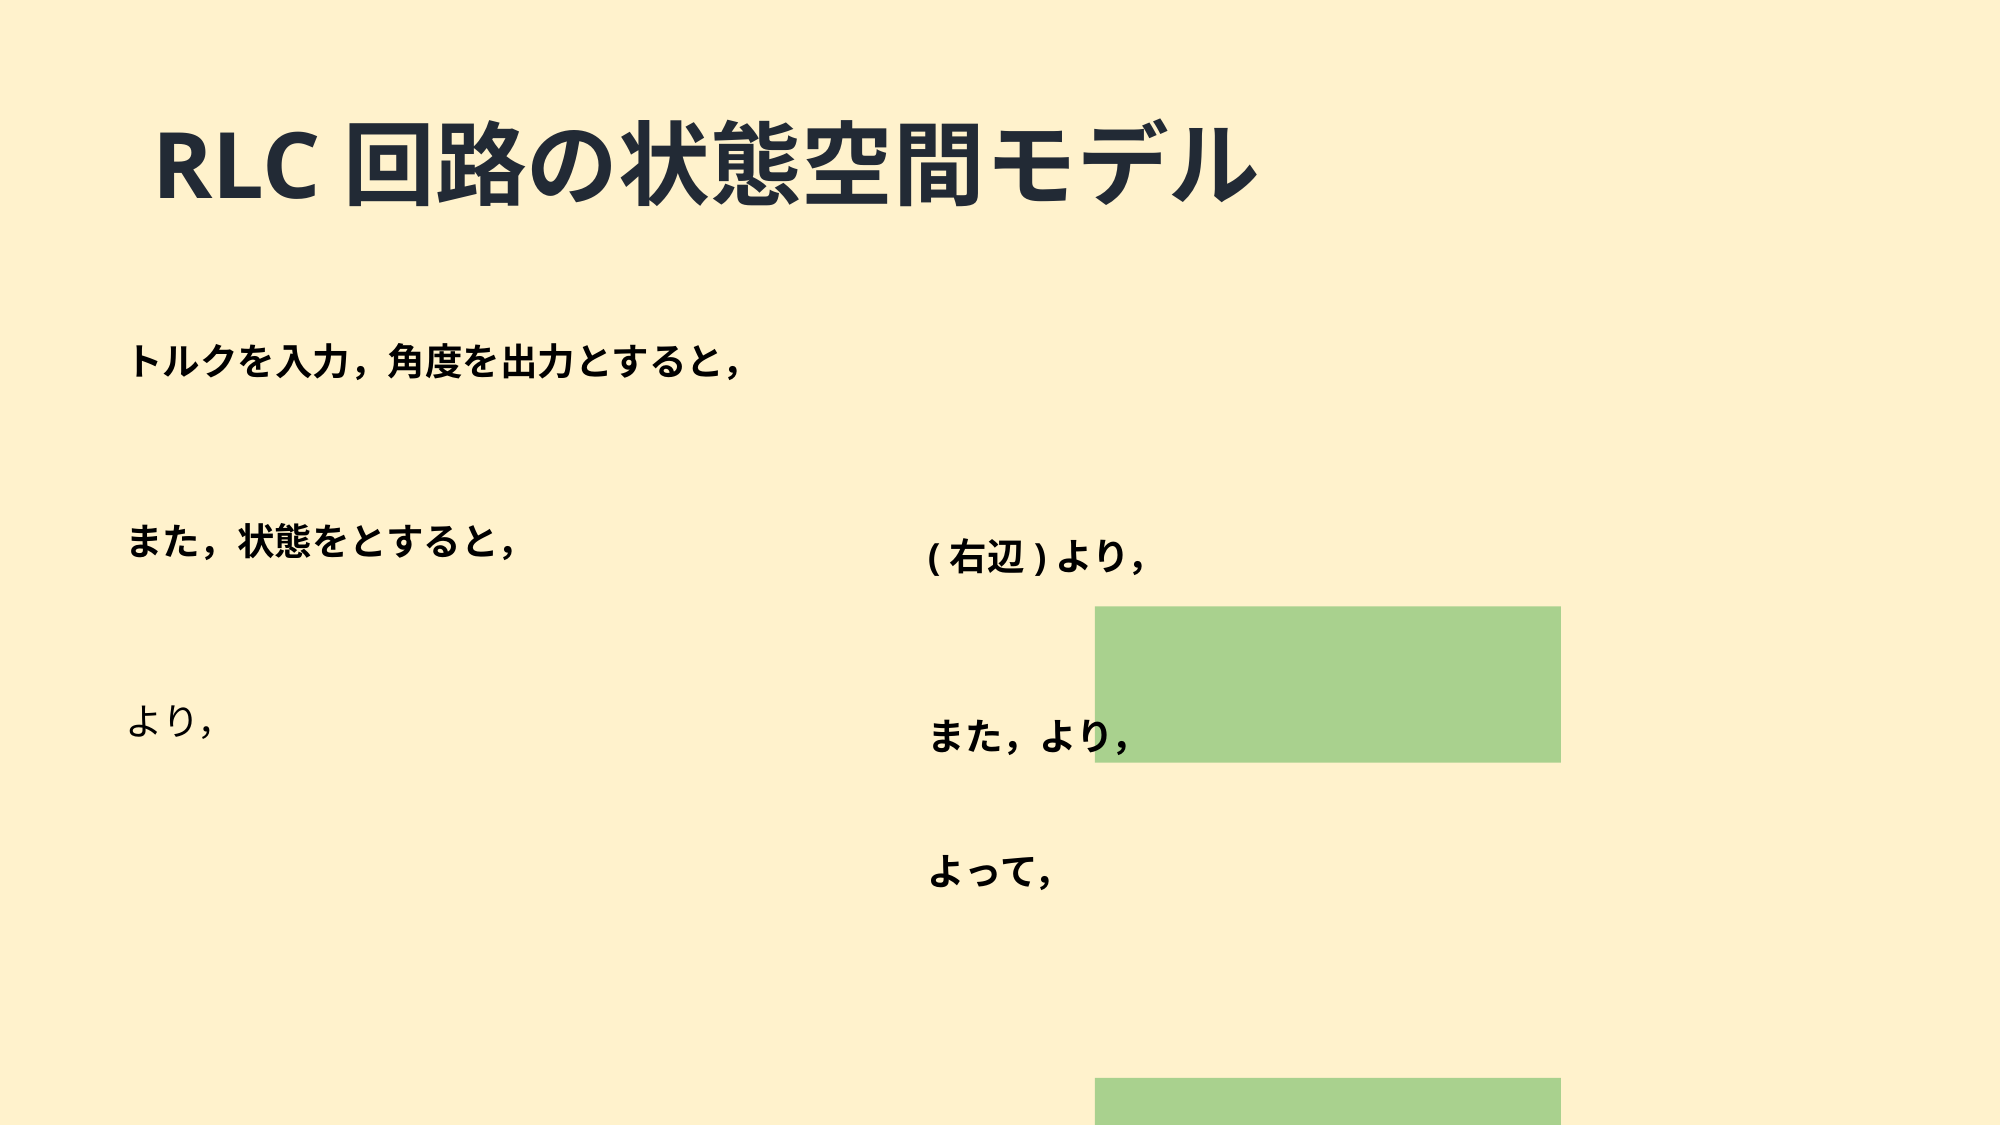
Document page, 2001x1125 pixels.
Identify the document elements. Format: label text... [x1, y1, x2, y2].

text_box [1094, 605, 1562, 764]
text_box [1094, 1077, 1562, 1125]
title RLC回路の状態空間モデル [137, 59, 1863, 278]
